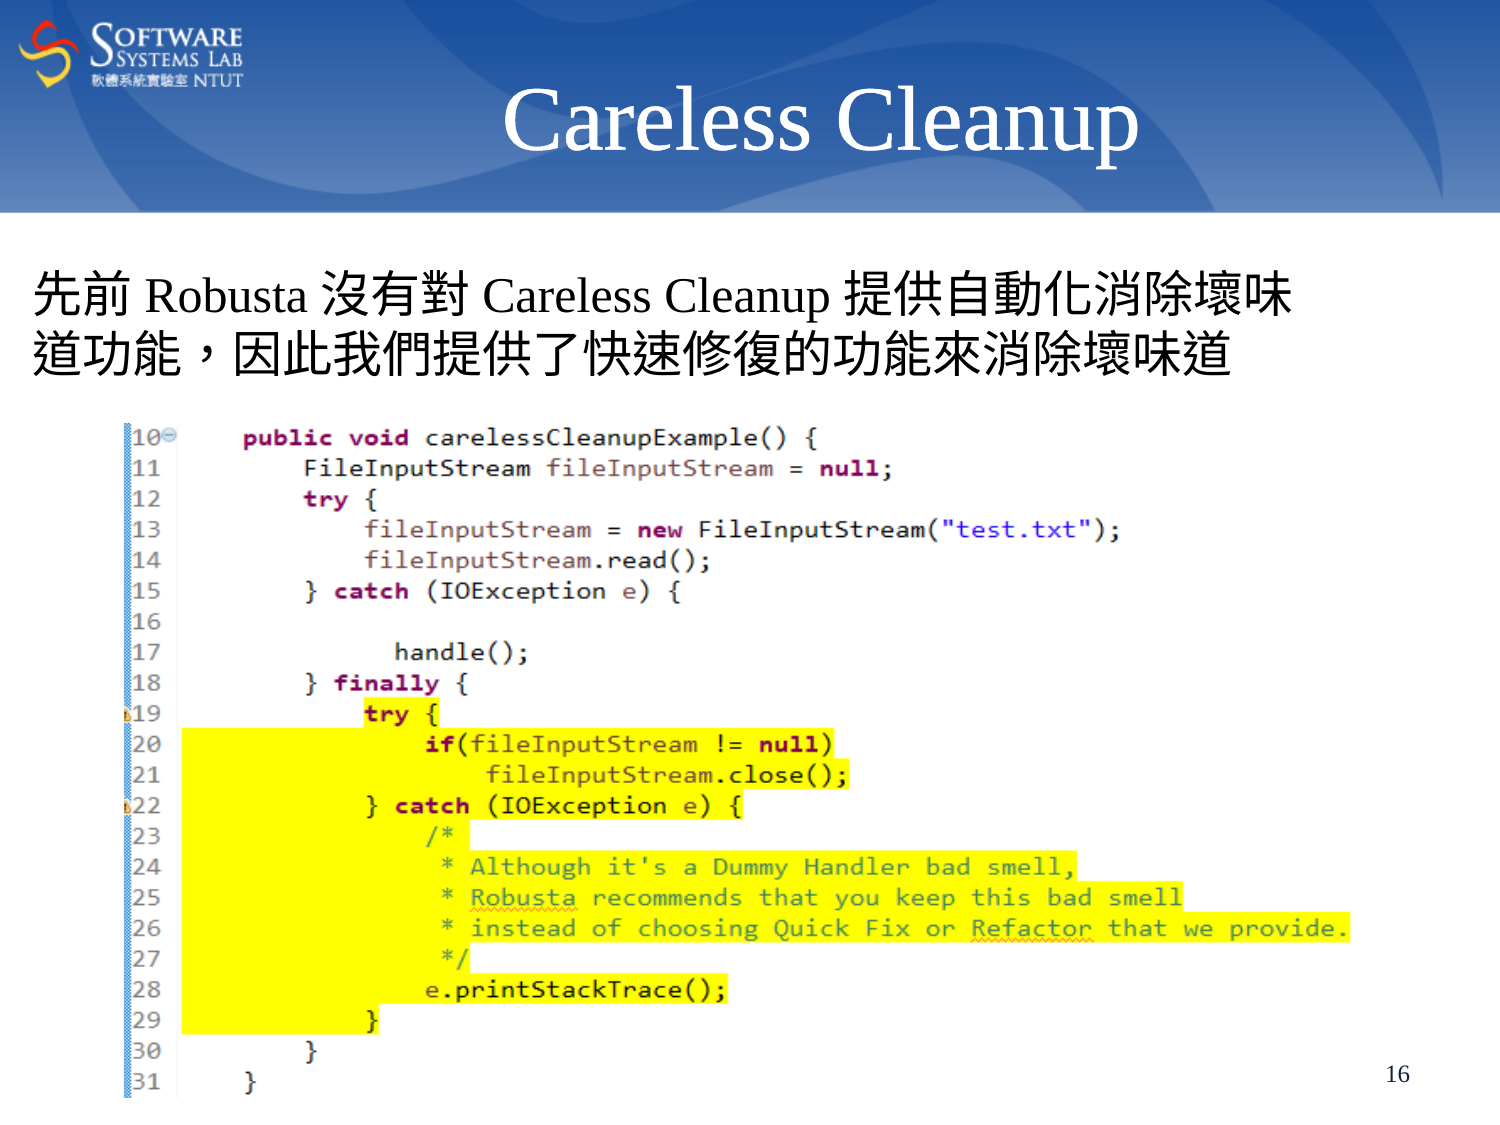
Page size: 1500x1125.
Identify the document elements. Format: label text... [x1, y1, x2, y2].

picture [0, 0, 1500, 1125]
slide_number 16 [1356, 1042, 1425, 1103]
text_box 先前Robusta沒有對Careless Cleanup提供自動化消除壞味道功能，因此我們提供了快速修復的功能來消除壞味道 [17, 255, 1341, 390]
title Careless Cleanup [146, 18, 1498, 207]
